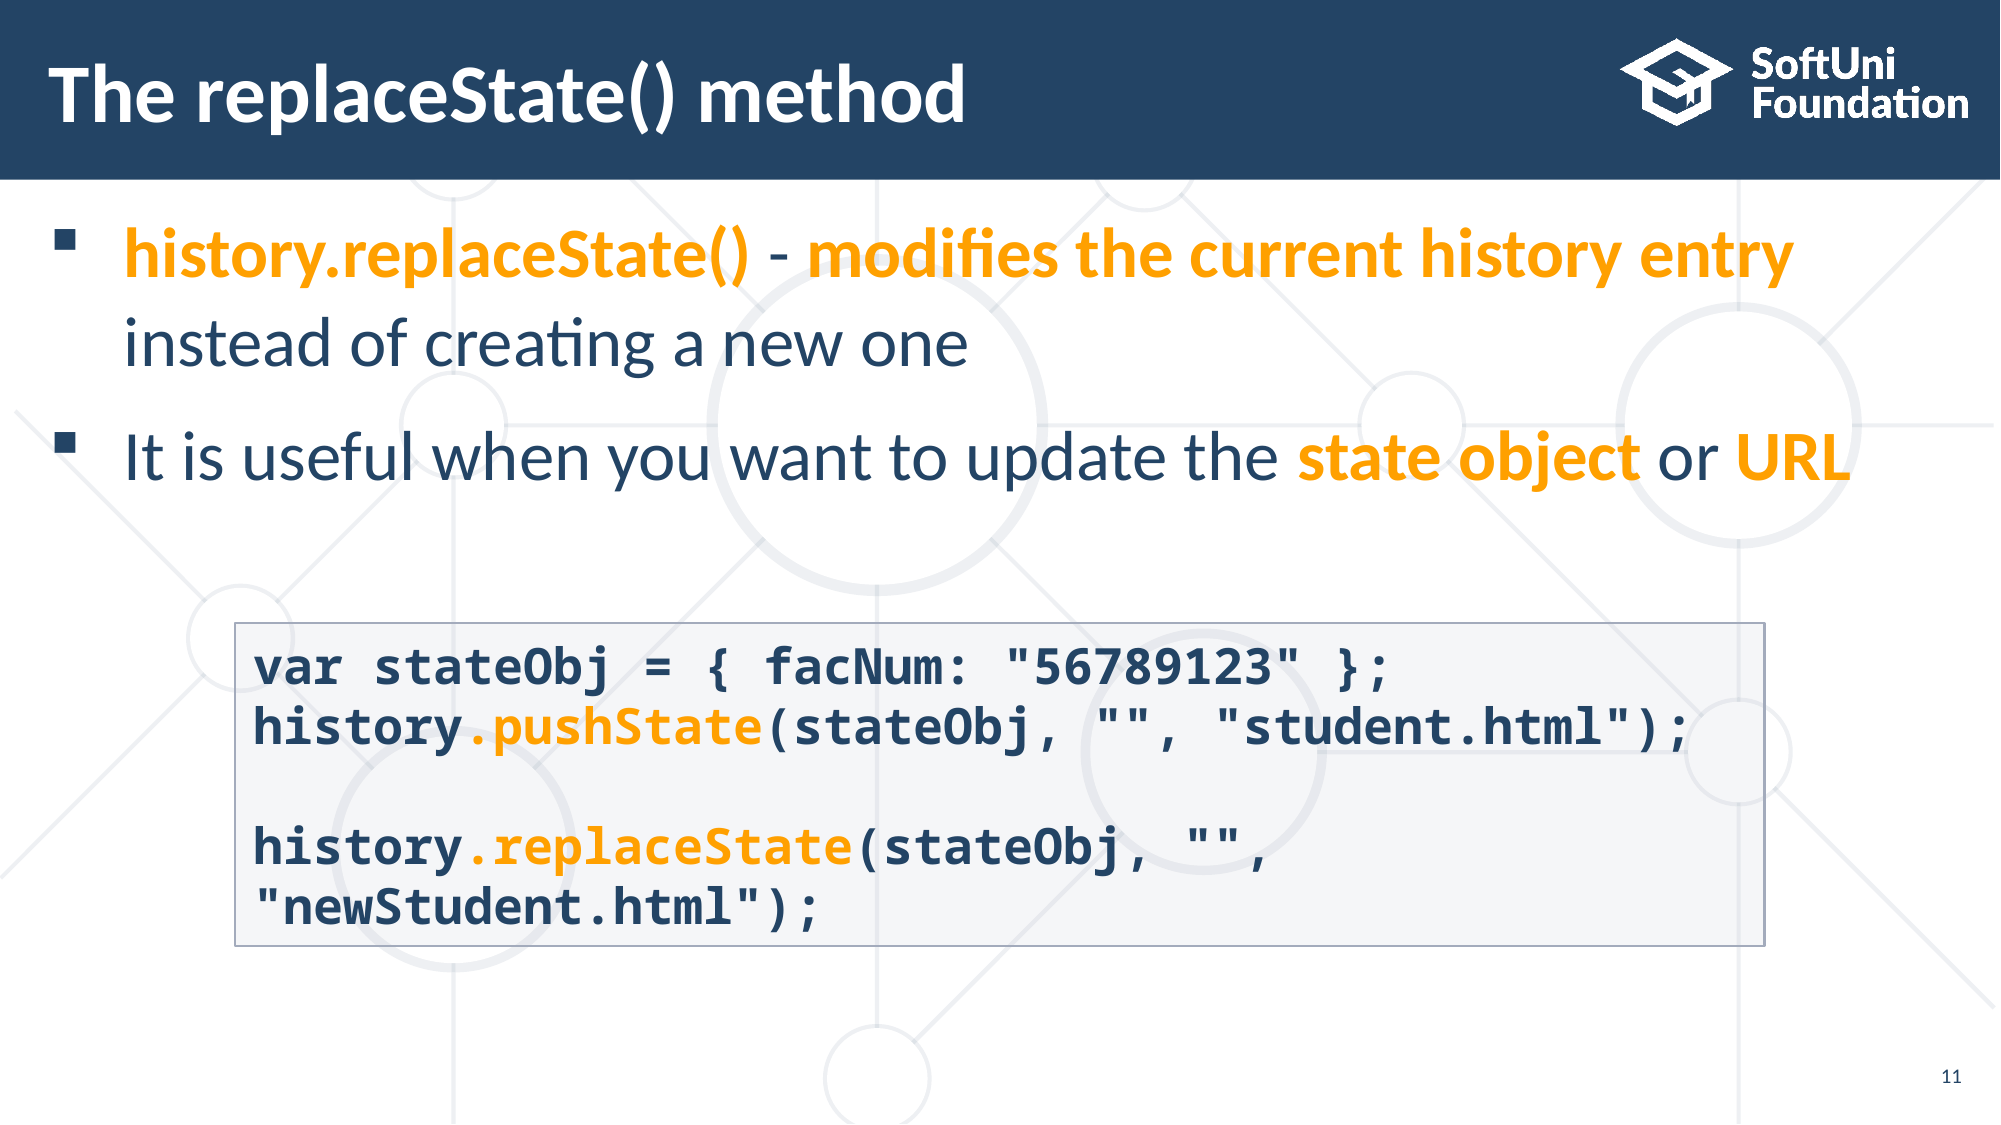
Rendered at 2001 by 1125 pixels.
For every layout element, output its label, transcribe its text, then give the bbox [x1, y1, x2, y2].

title The replaceState() method [31, 16, 1591, 162]
list history.replaceState() - modifies the current history entry instead of creating a new one It is useful when you want to update the state object or URL [31, 196, 1970, 1050]
text_box var stateObj = { facNum: "56789123" }; history.pushState(stateObj, "", "student.html"); history.replaceState(stateObj, "", "newStudent.html"); [235, 622, 1765, 947]
slide_number 11 [1897, 1049, 1968, 1101]
picture [1619, 38, 1968, 126]
